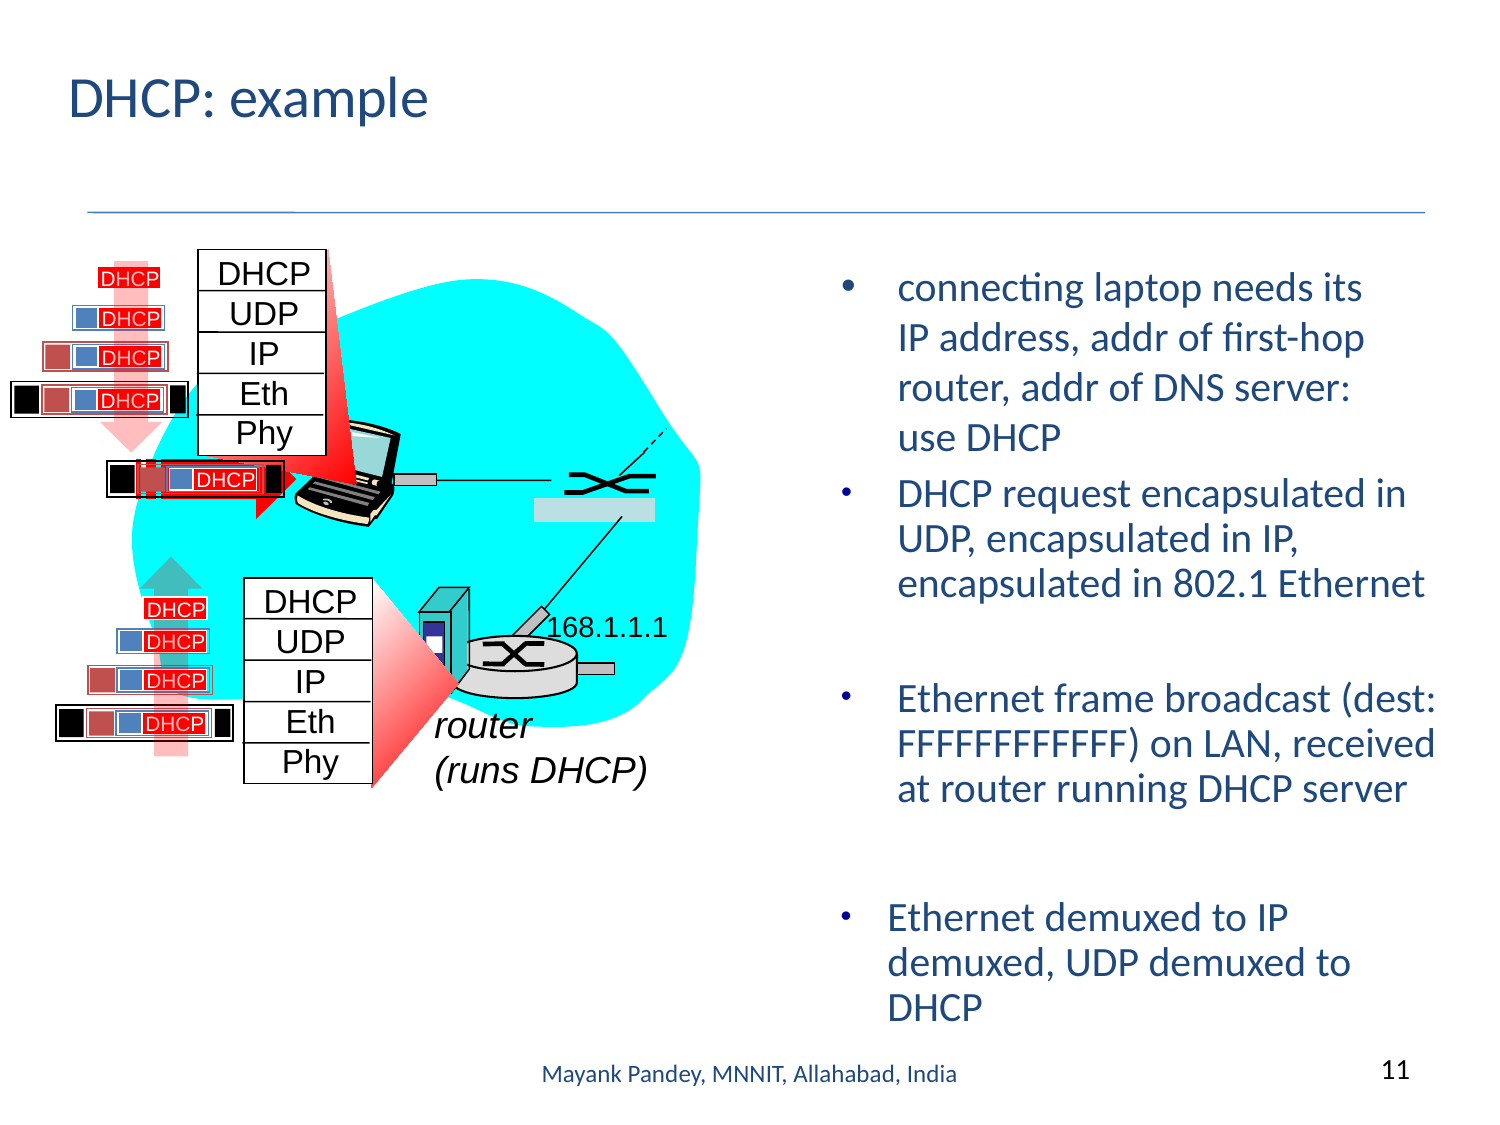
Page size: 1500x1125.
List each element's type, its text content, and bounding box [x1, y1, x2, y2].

text_box router (runs DHCP) [419, 693, 664, 799]
text_box [131, 279, 701, 617]
text_box [406, 474, 437, 486]
text_box 7 [234, 559, 242, 700]
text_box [533, 470, 657, 523]
text_box 7 [187, 389, 193, 459]
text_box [195, 244, 357, 485]
list connecting laptop needs its IP address, addr of first-hop router, addr of DNS server: use DHCP [826, 252, 1388, 460]
text_box DHCP request encapsulated in UDP, encapsulated in IP, encapsulated in 802.1 Ethernet [826, 464, 1465, 668]
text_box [131, 588, 222, 630]
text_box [106, 459, 285, 500]
text_box Ethernet demuxed to IP demuxed, UDP demuxed to DHCP [825, 887, 1450, 1100]
text_box Ethernet frame broadcast (dest: FFFFFFFFFFFF) on LAN, received at router running DHCP server [826, 668, 1470, 926]
footer Mayank Pandey, MNNIT, Allahabad, India [512, 1042, 988, 1103]
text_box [293, 418, 401, 527]
text_box 7 [271, 486, 404, 534]
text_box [462, 587, 470, 694]
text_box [472, 619, 616, 699]
title DHCP: example [52, 0, 1372, 188]
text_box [242, 572, 459, 789]
text_box 168.1.1.1 [531, 600, 703, 686]
text_box [620, 686, 658, 693]
text_box [256, 508, 268, 519]
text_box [10, 260, 189, 453]
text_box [55, 556, 234, 757]
